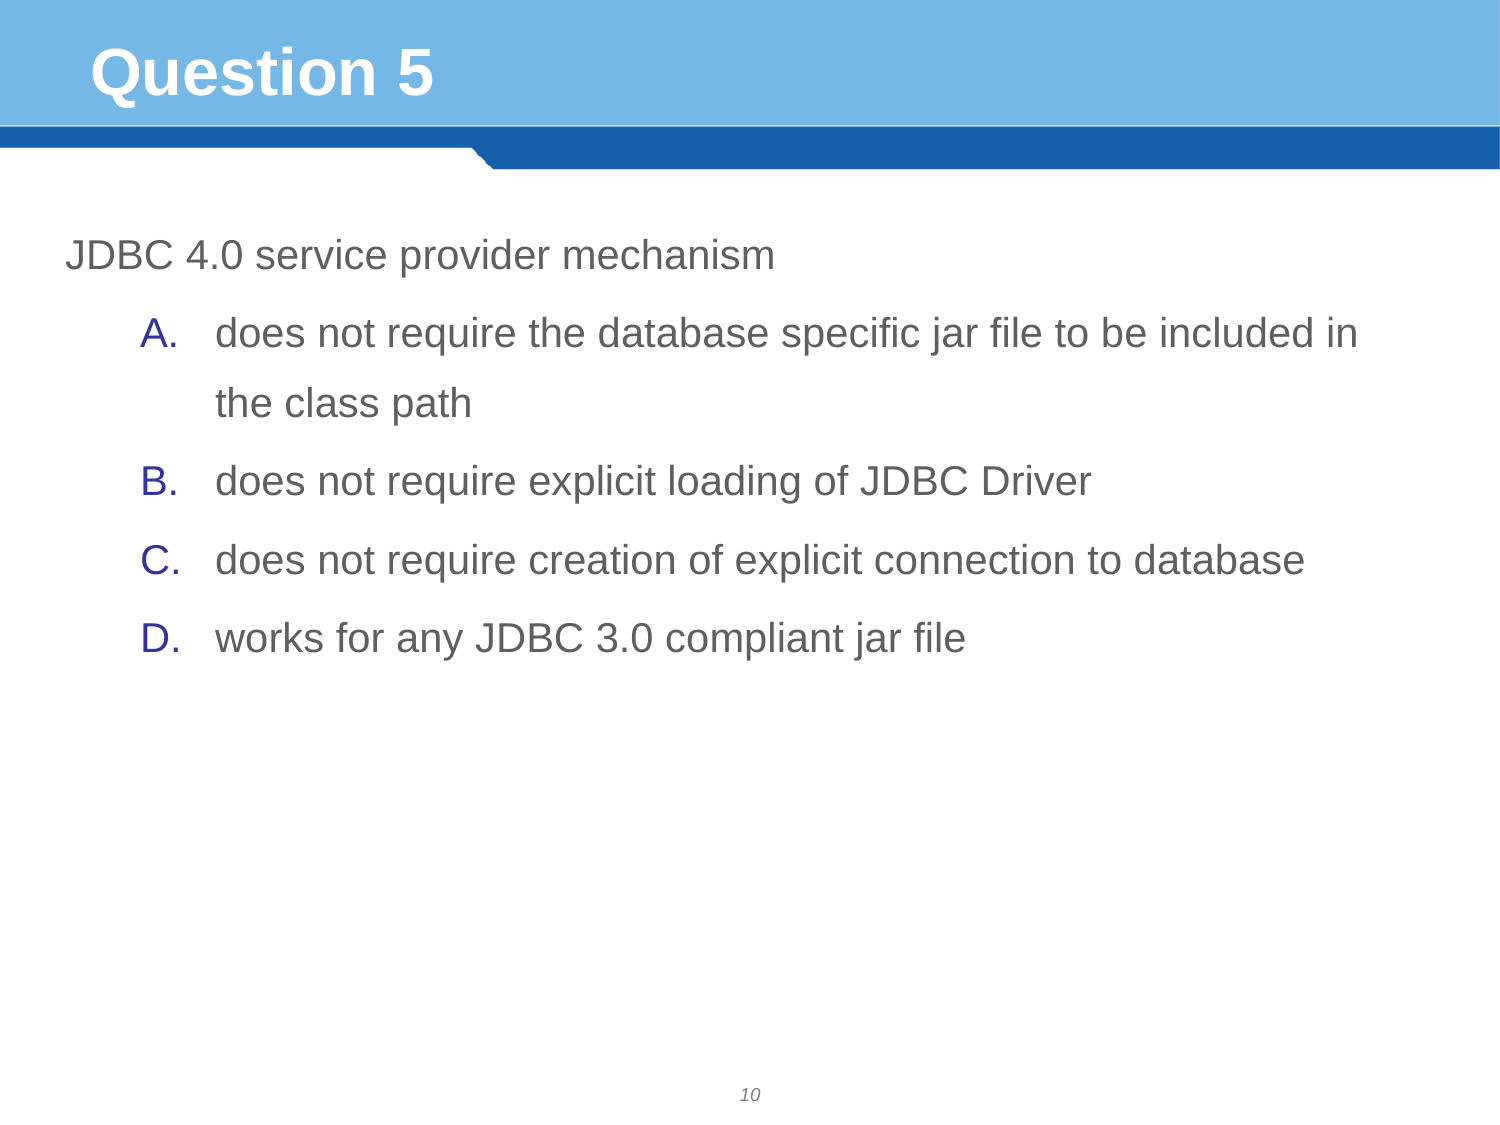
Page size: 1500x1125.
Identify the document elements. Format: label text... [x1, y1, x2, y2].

slide_number 10 [574, 1074, 926, 1115]
title Question 5 [74, 0, 1426, 138]
list JDBC 4.0 service provider mechanism does not require the database specific jar file to be included in the class path does not require explicit loading of JDBC Driver does not require creation of explicit connection to database works for any JDBC 3.0 compliant jar file [49, 199, 1438, 981]
picture [0, 0, 1500, 188]
